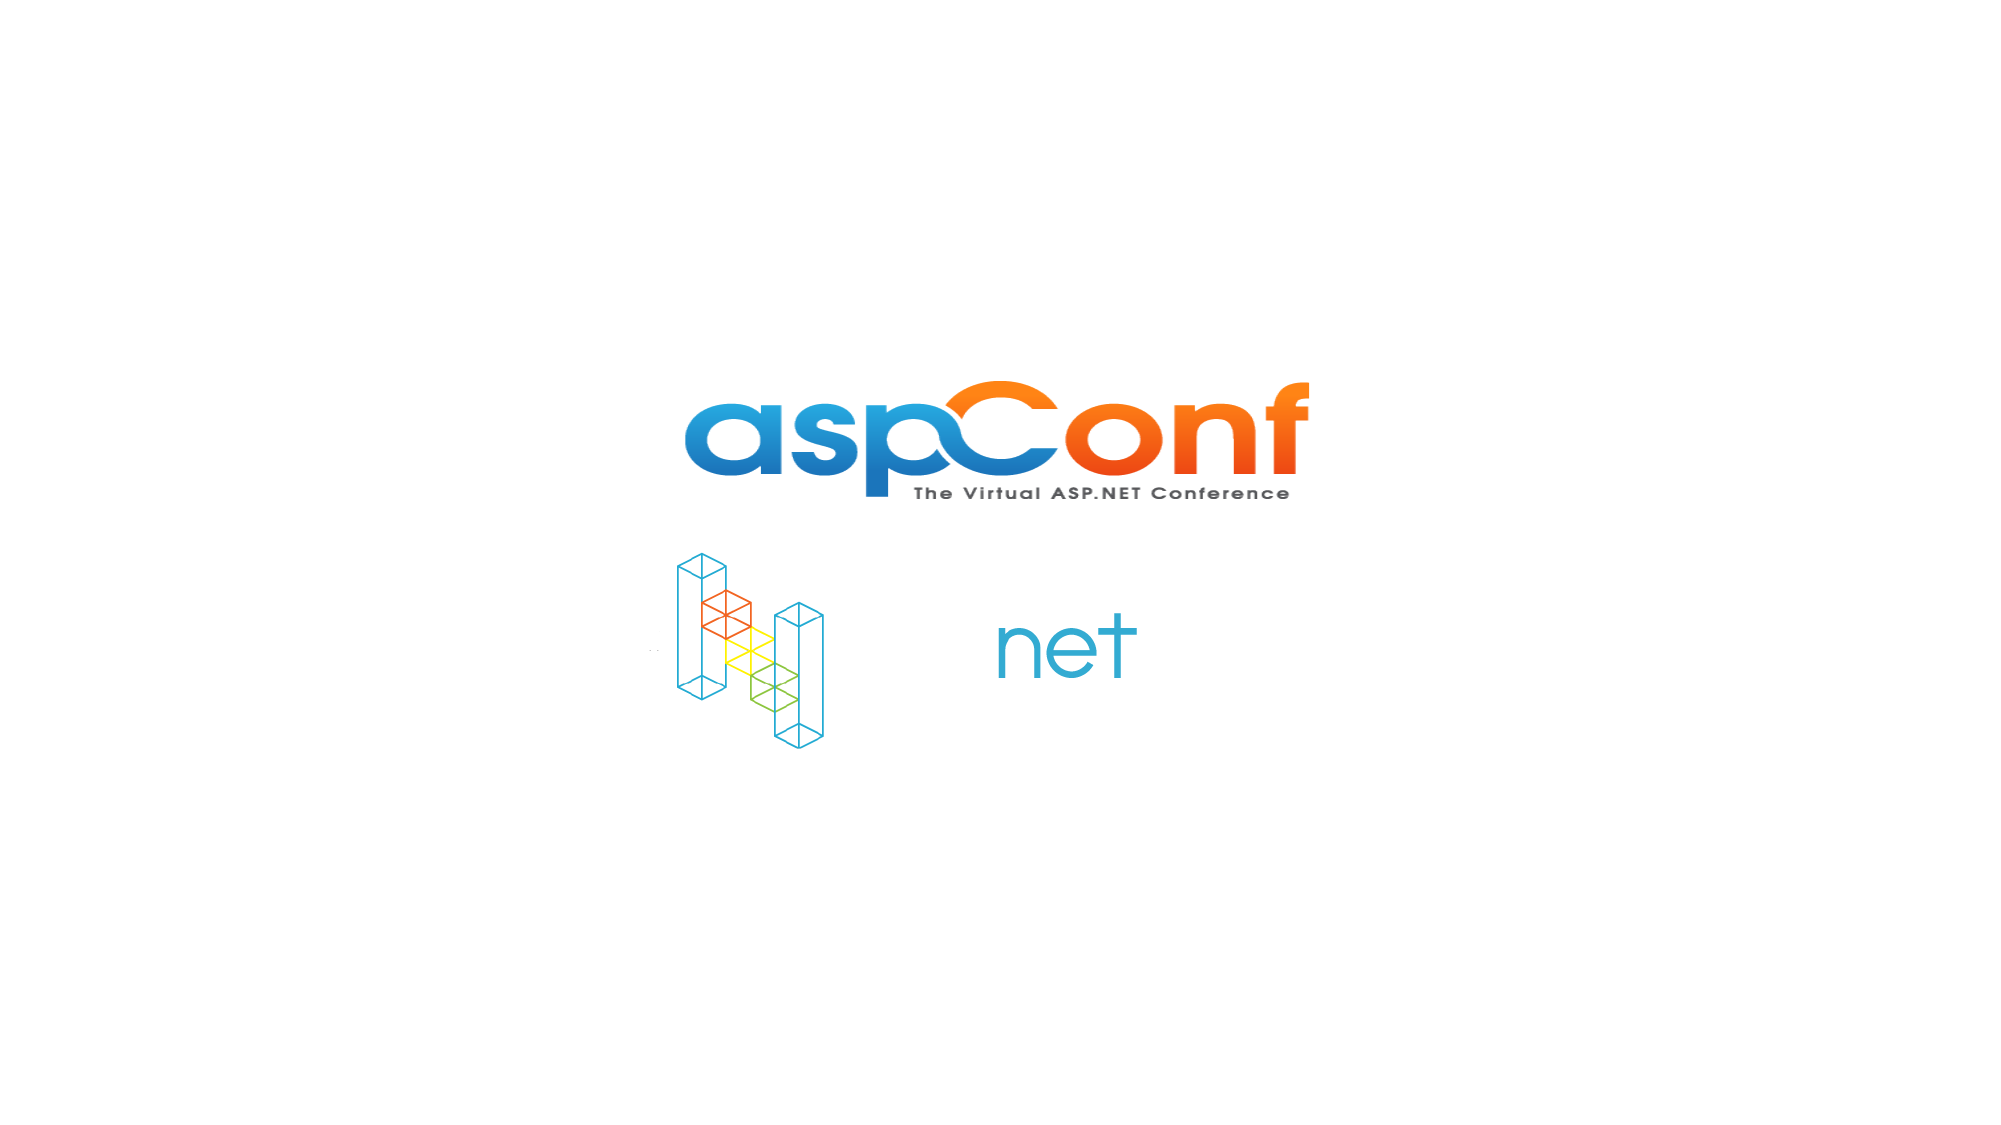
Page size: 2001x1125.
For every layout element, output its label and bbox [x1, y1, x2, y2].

picture [668, 347, 1332, 527]
picture [628, 552, 1358, 749]
